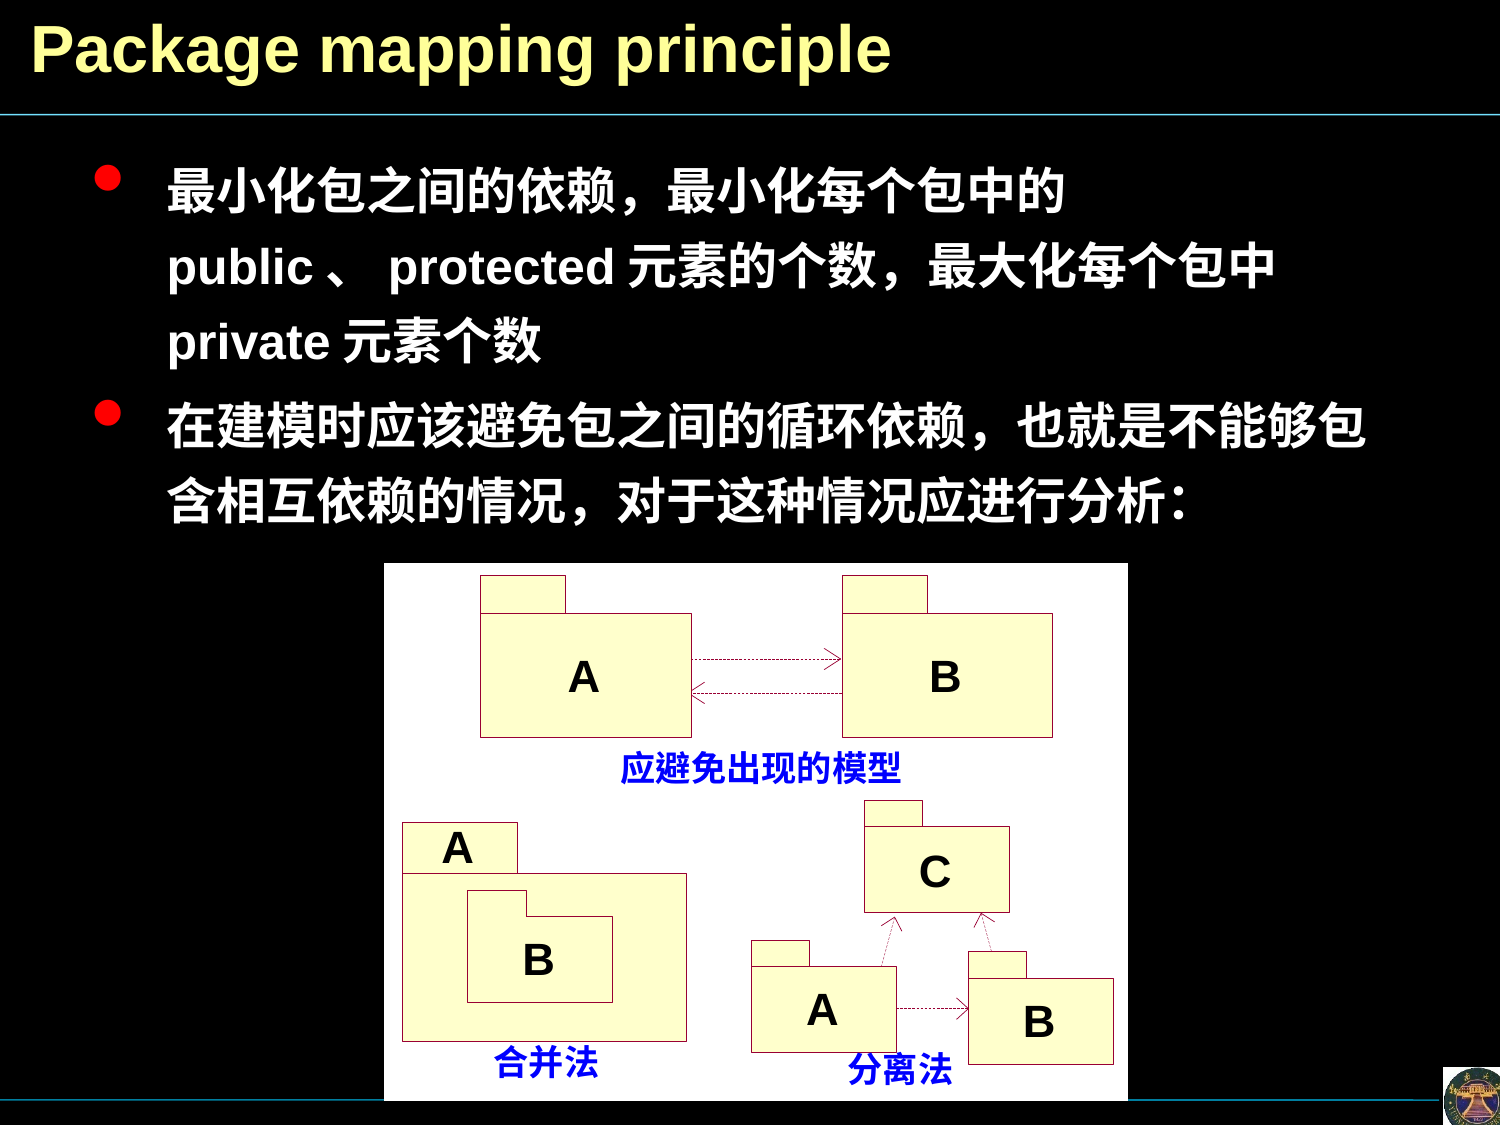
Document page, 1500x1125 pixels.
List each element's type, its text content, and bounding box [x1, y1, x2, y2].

text_box 最小化包之间的依赖，最小化每个包中的public、protected元素的个数，最大化每个包中private元素个数 在建模时应该避免包之间的循环依赖，也就是不能够包含相互依赖的情况，对于这种情况应进行分析： [76, 137, 1401, 882]
text_box Package mapping principle [12, 12, 1489, 100]
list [383, 562, 1129, 1102]
picture [1443, 1067, 1500, 1125]
